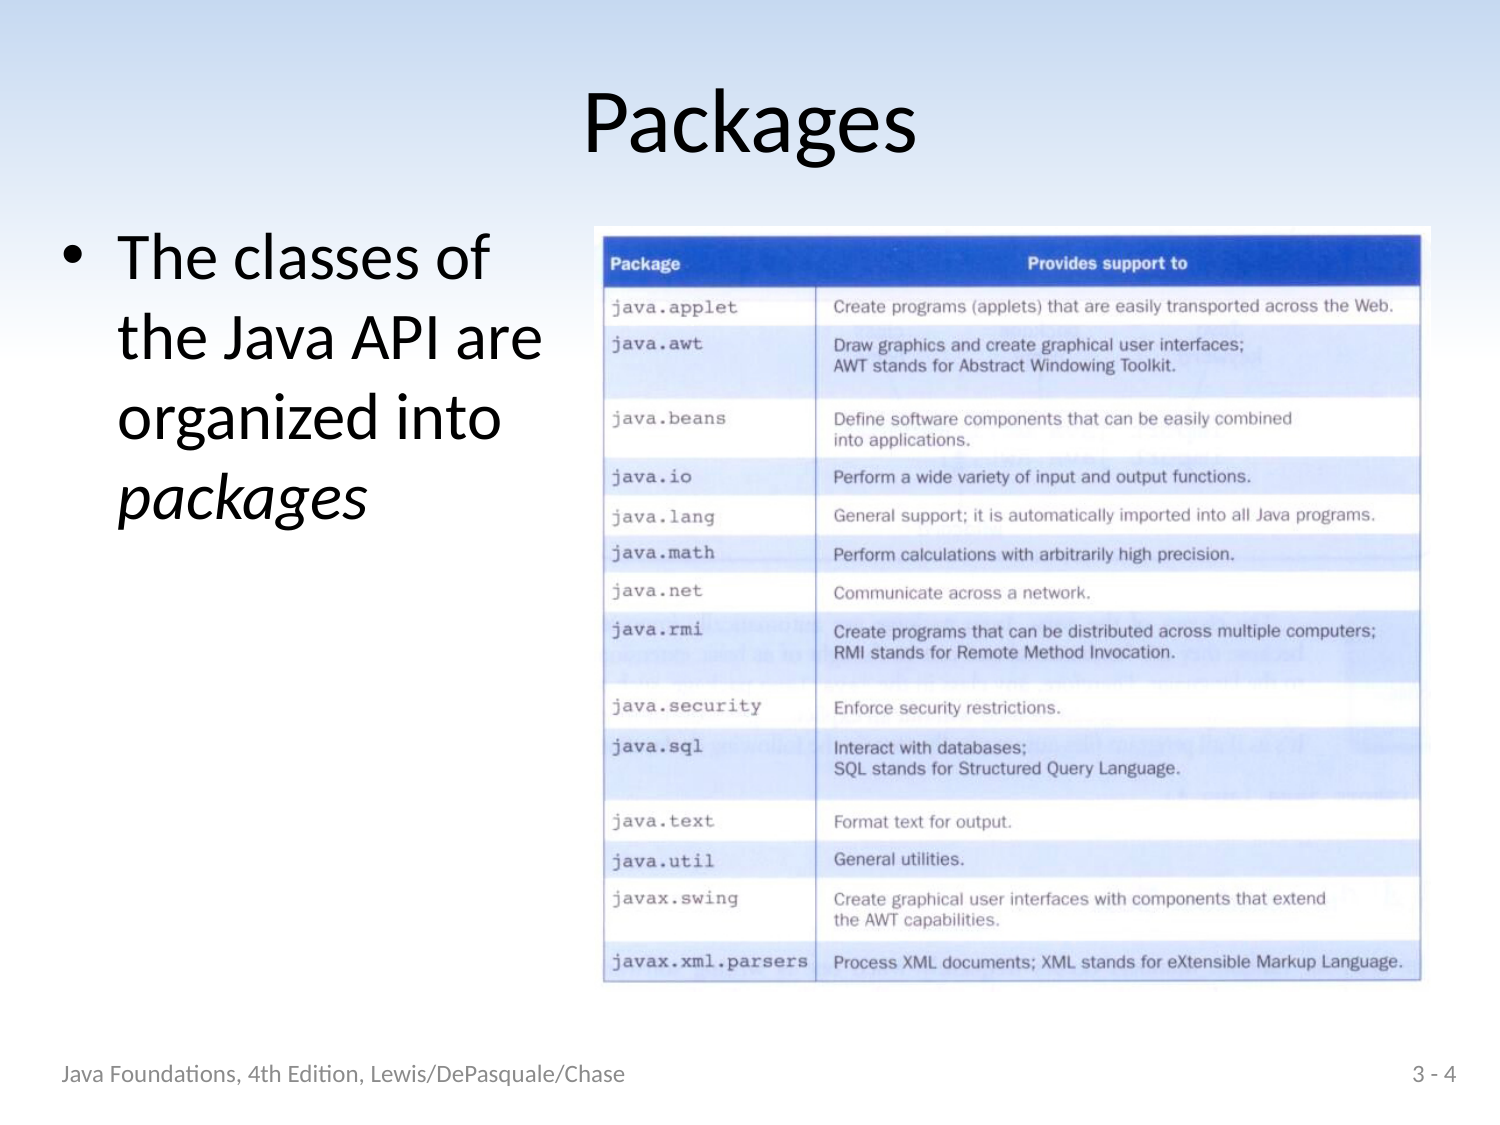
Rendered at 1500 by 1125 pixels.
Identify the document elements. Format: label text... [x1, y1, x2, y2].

list The classes of the Java API are organized into packages [46, 205, 595, 1042]
footer Java Foundations, 4th Edition, Lewis/DePasquale/Chase [46, 1042, 1121, 1103]
slide_number 3 - 4 [1121, 1042, 1472, 1103]
picture [594, 226, 1431, 992]
title Packages [28, 45, 1473, 186]
